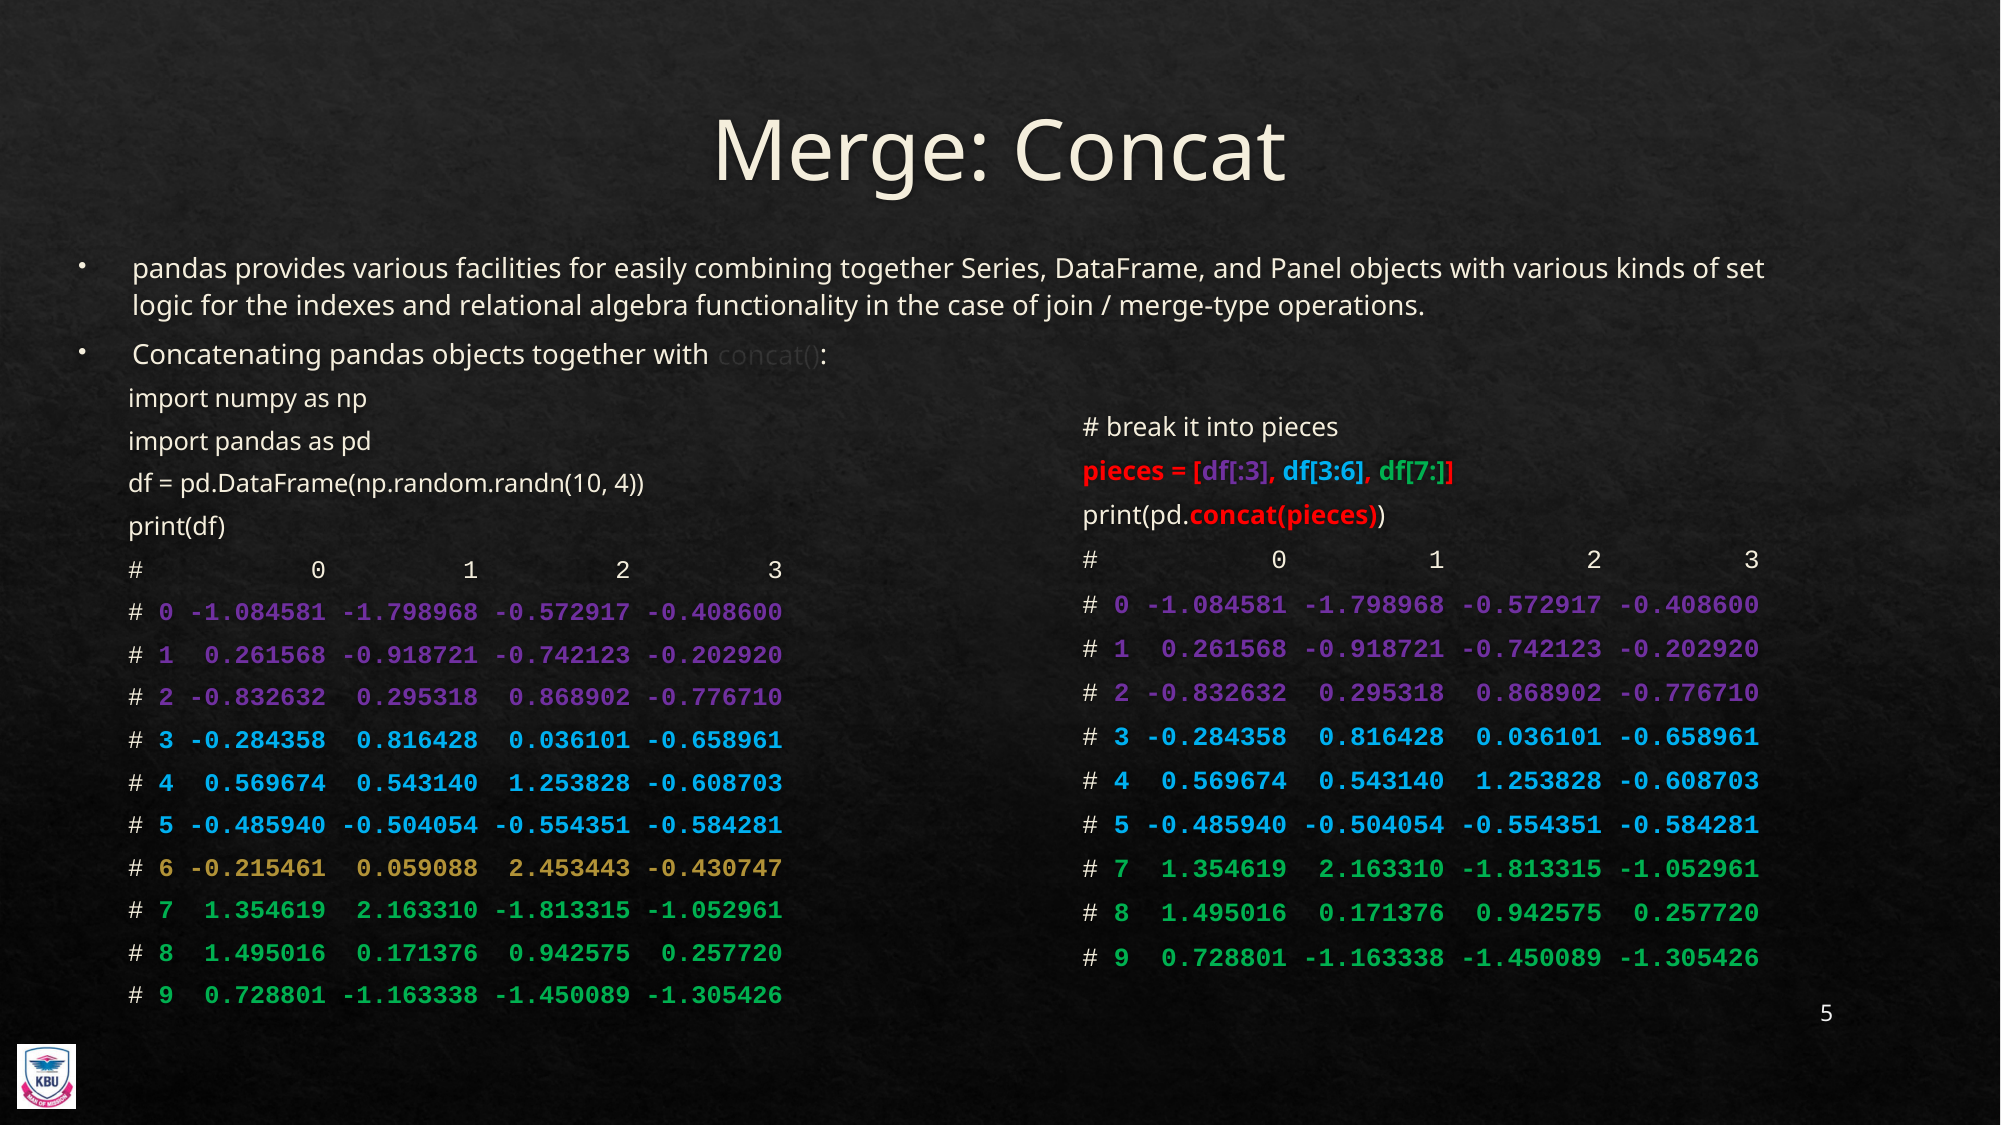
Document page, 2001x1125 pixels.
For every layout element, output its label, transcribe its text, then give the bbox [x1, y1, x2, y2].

title Merge: Concat [149, 99, 1849, 206]
list # break it into pieces pieces = [df[:3], df[3:6], df[7:]] print(pd.concat(pieces)) # 0 1 2 3 # 0 -1.084581 -1.798968 -0.572917 -0.408600 # 1 0.261568 -0.918721 -0.742123 -0.202920 # 2 -0.832632 0.295318 0.868902 -0.776710 # 3 -0.284358 0.816428 0.036101 -0.658961 # 4 0.569674 0.543140 1.253828 -0.608703 # 5 -0.485940 -0.504054 -0.554351 -0.584281 # 7 1.354619 2.163310 -1.813315 -1.052961 # 8 1.495016 0.171376 0.942575 0.257720 # 9 0.728801 -1.163338 -1.450089 -1.305426 [1010, 402, 1908, 985]
list pandas provides various facilities for easily combining together Series, DataFrame, and Panel objects with various kinds of set logic for the indexes and relational algebra functionality in the case of join / merge-type operations. Concatenating pandas objects together with concat(): import numpy as np import pandas as pd df = pd.DataFrame(np.random.randn(10, 4)) print(df) # 0 1 2 3 # 0 -1.084581 -1.798968 -0.572917 -0.408600 # 1 0.261568 -0.918721 -0.742123 -0.202920 # 2 -0.832632 0.295318 0.868902 -0.776710 # 3 -0.284358 0.816428 0.036101 -0.658961 # 4 0.569674 0.543140 1.253828 -0.608703 # 5 -0.485940 -0.504054 -0.554351 -0.584281 # 6 -0.215461 0.059088 2.453443 -0.430747 # 7 1.354619 2.163310 -1.813315 -1.052961 # 8 1.495016 0.171376 0.942575 0.257720 # 9 0.728801 -1.163338 -1.450089 -1.305426 [57, 240, 1826, 1025]
picture [17, 1044, 76, 1109]
slide_number 5 [1724, 984, 1849, 1045]
